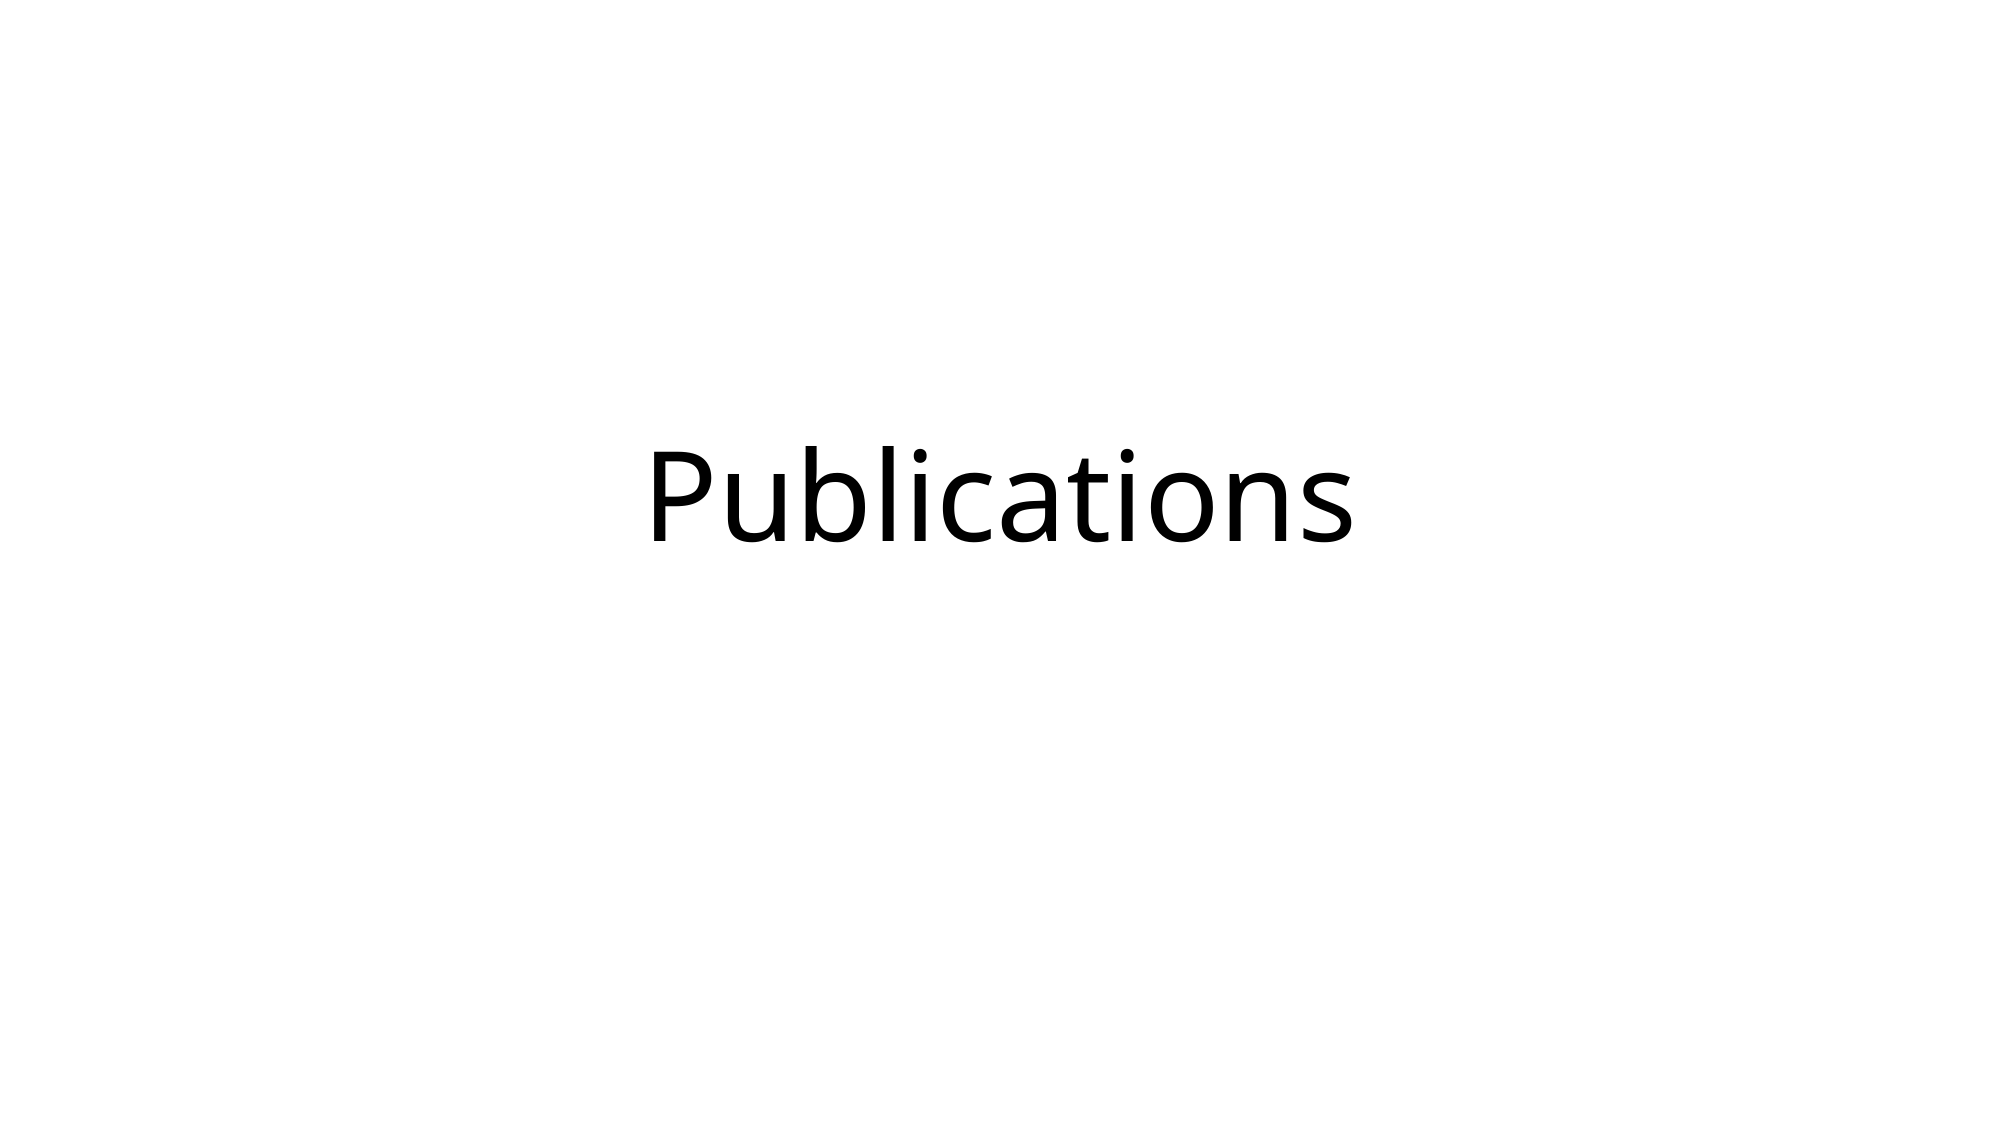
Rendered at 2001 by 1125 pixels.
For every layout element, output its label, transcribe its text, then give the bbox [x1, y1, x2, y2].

title Publications [249, 184, 1750, 576]
